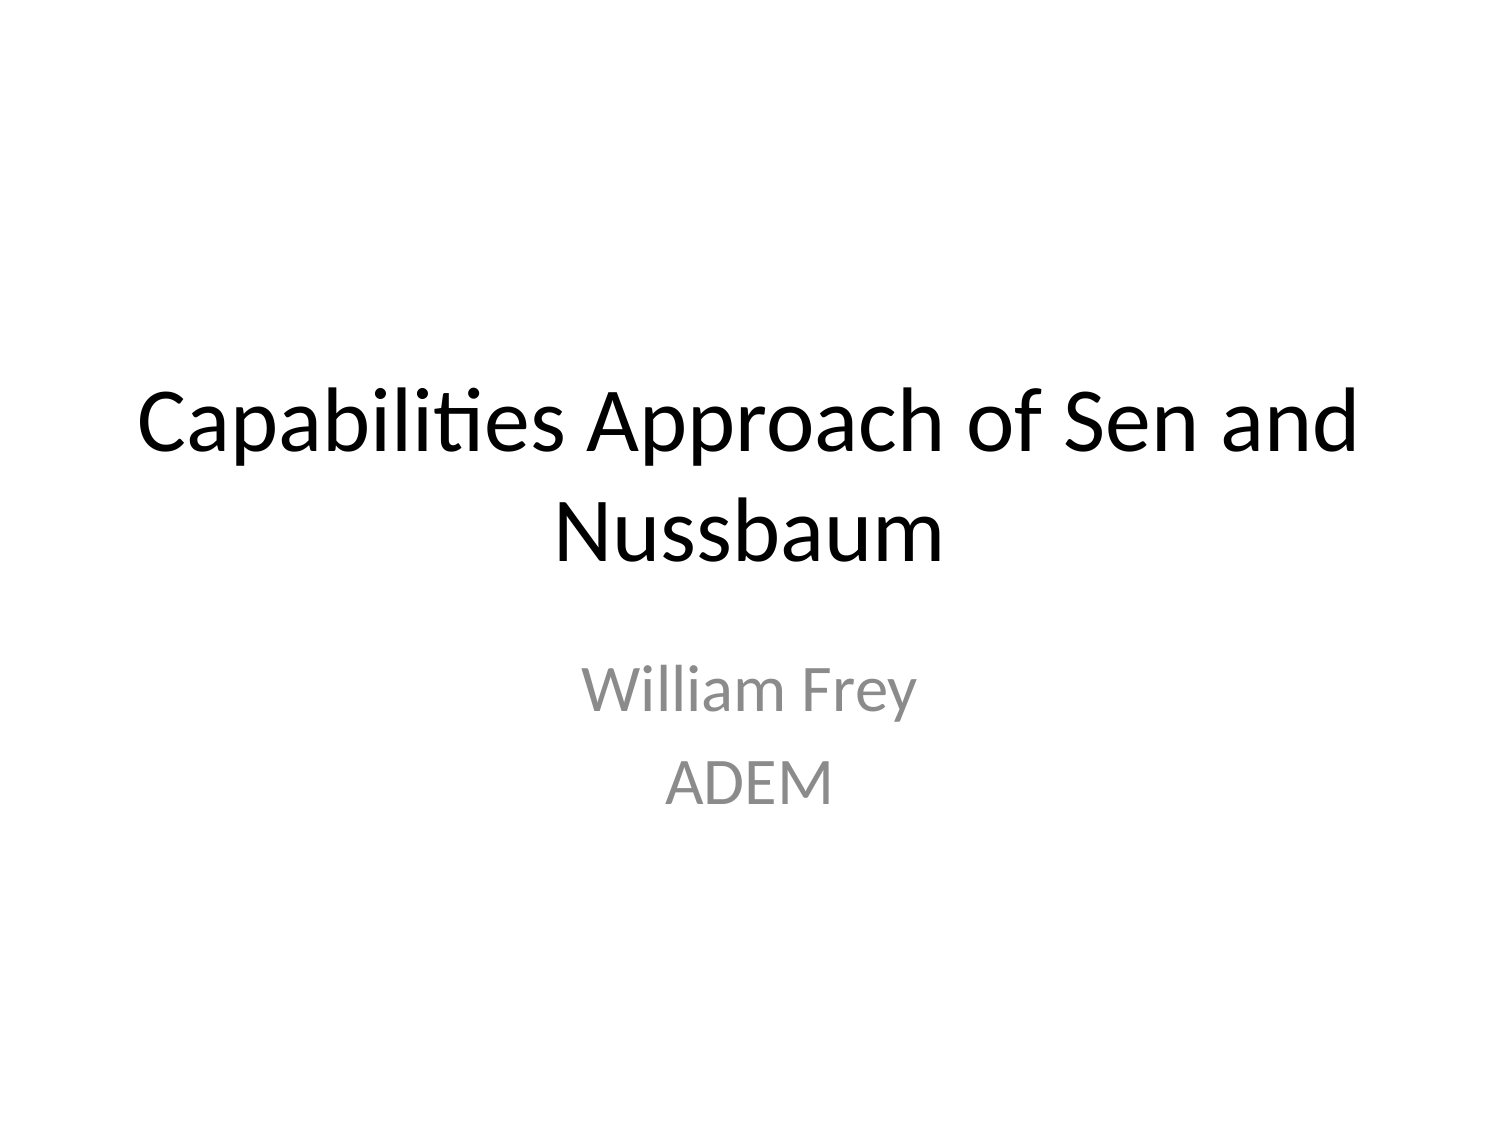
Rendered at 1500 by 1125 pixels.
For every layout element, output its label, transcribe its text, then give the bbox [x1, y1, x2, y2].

subtitle William Frey ADEM [225, 637, 1275, 925]
title Capabilities Approach of Sen and Nussbaum [112, 349, 1388, 591]
